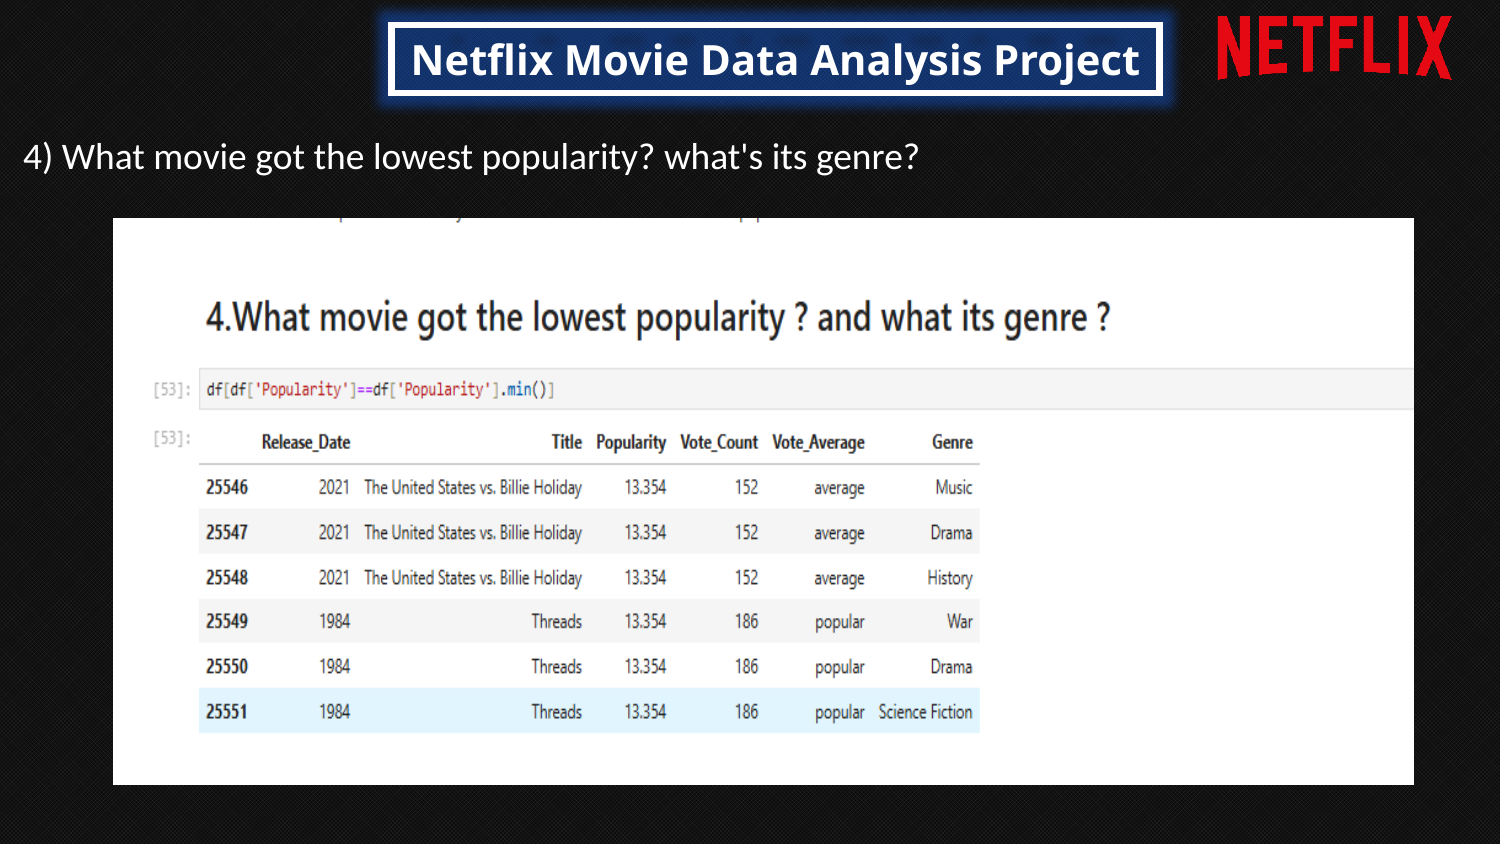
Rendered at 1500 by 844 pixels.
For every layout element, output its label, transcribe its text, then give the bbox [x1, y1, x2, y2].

picture [113, 218, 1414, 785]
picture [1209, 8, 1459, 85]
text_box Netflix Movie Data Analysis Project [391, 24, 1161, 94]
text_box 4) What movie got the lowest popularity? what's its genre? [8, 124, 965, 185]
